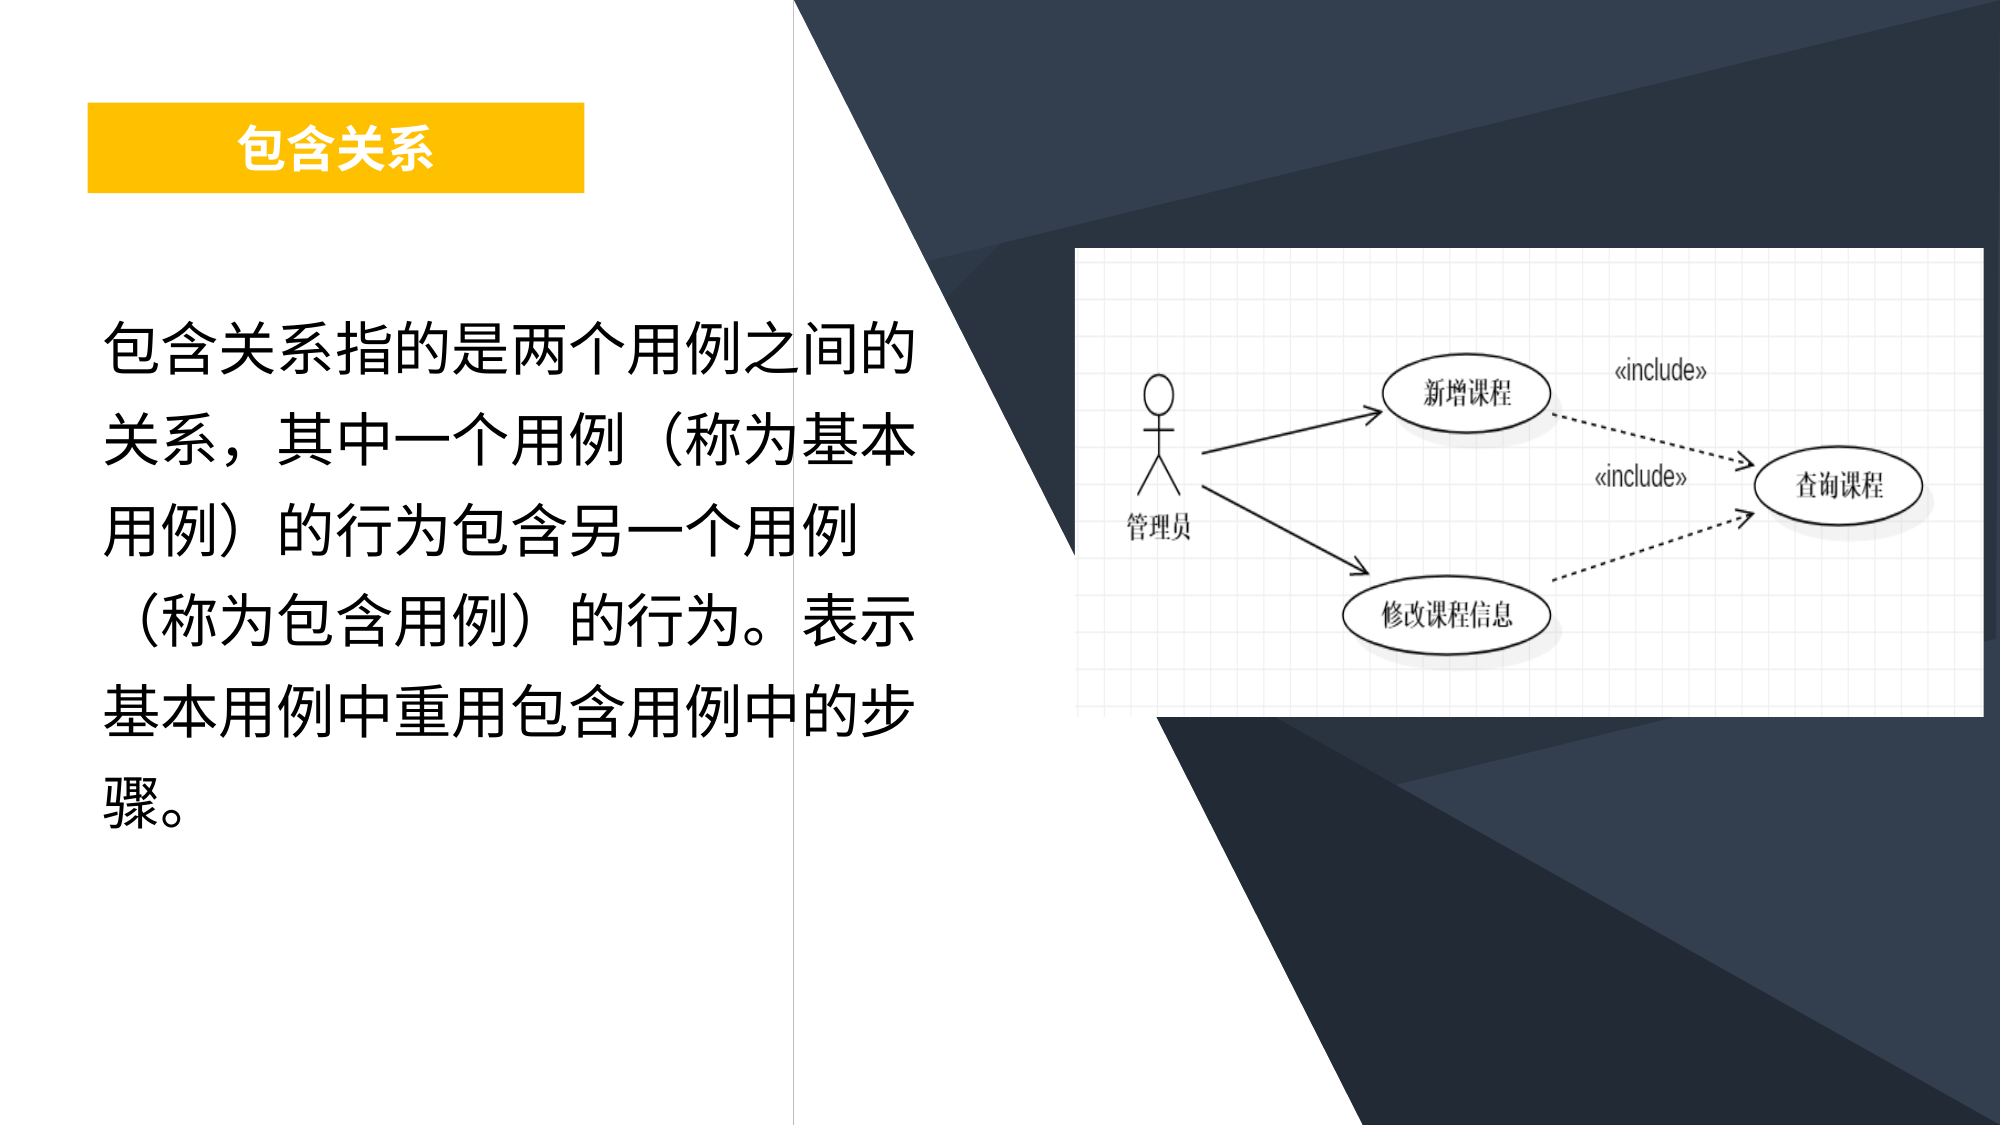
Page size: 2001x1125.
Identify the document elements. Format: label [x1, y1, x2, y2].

text_box [0, 0, 1363, 1125]
picture [1074, 248, 1984, 717]
